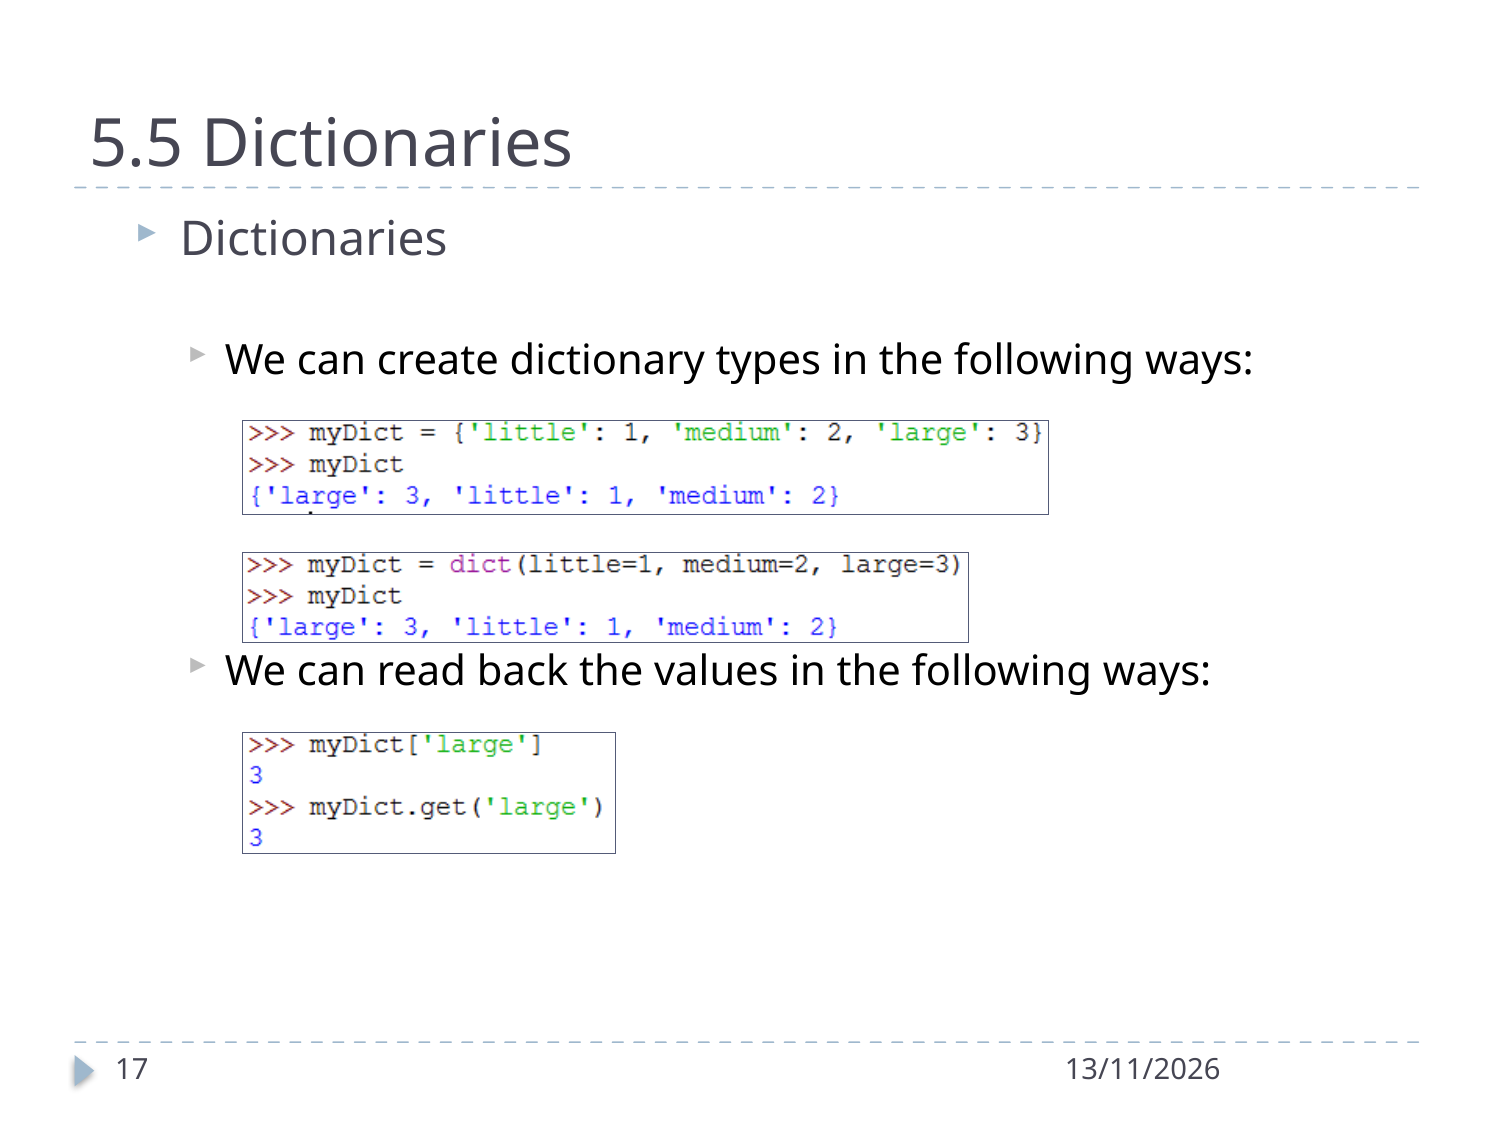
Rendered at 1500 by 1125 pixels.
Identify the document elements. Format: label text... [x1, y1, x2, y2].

picture [241, 552, 969, 644]
picture [241, 420, 1049, 515]
text_box Dictionaries We can create dictionary types in the following ways: We can read back the values in the following ways: [75, 200, 1425, 1010]
text_box 5.5 Dictionaries [75, 24, 1425, 188]
text_box 21/10/2022 [1050, 1042, 1426, 1103]
text_box 17 [100, 1042, 426, 1103]
picture [241, 732, 616, 855]
